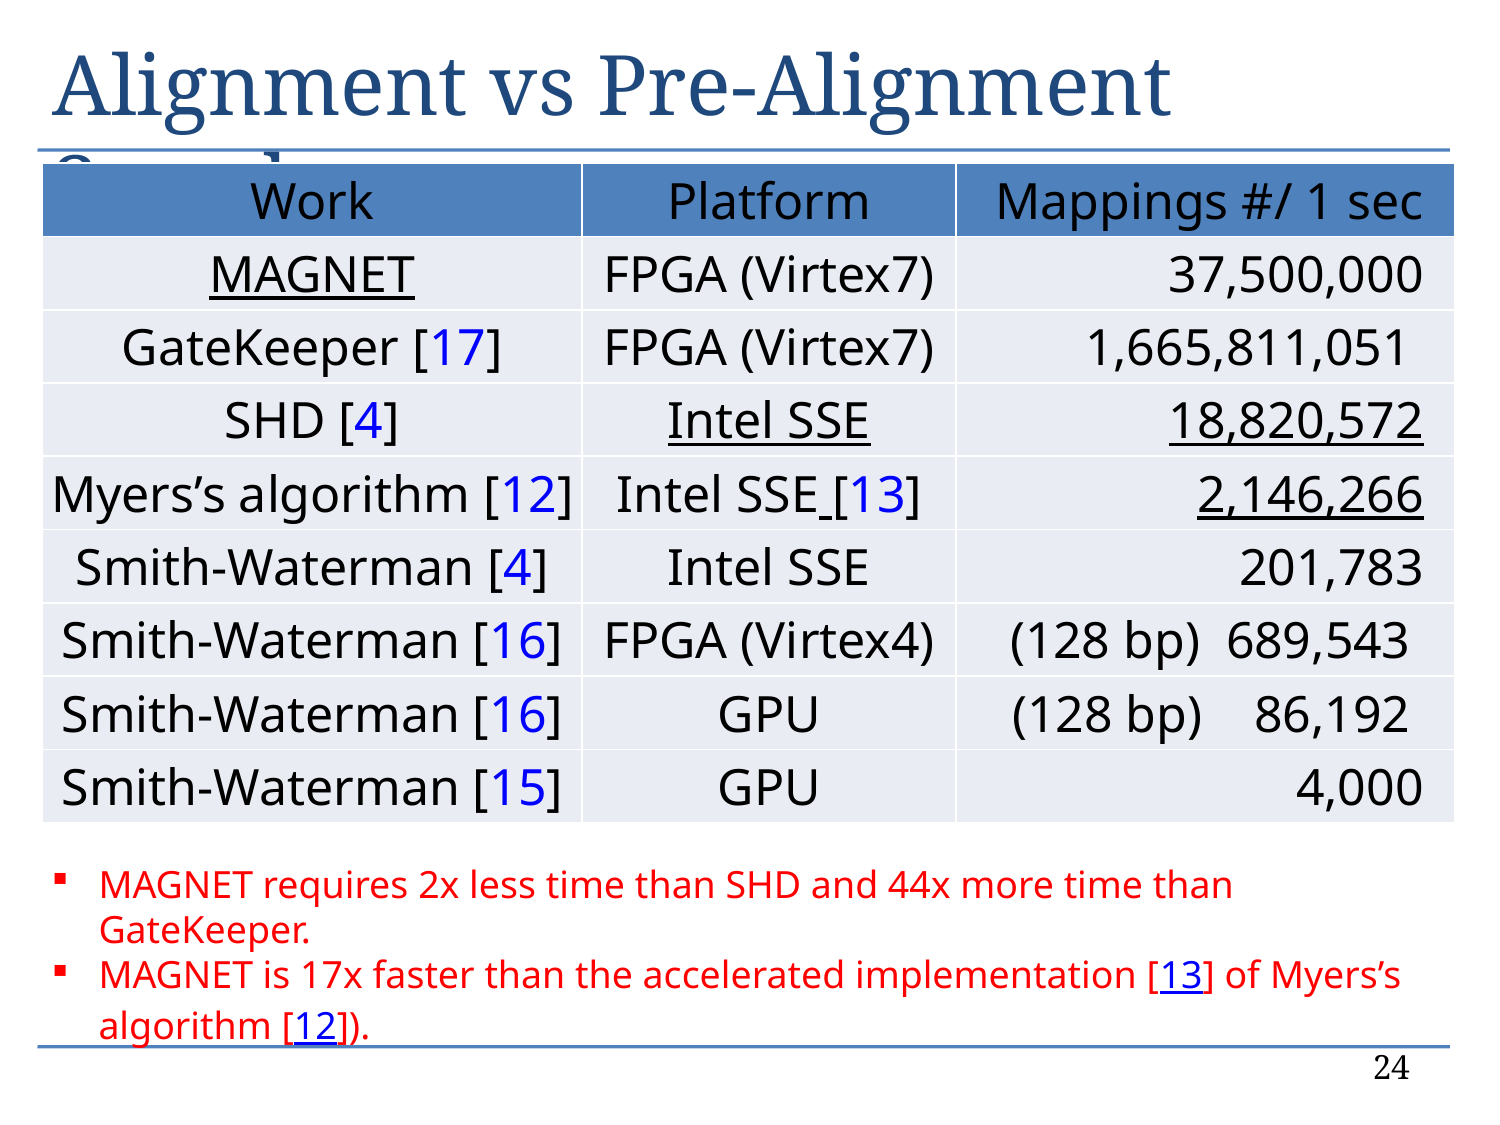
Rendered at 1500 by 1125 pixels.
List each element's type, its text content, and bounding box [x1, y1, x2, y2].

table_cell (128 bp) 86,192 [957, 677, 1454, 749]
table_cell Smith-Waterman [16] [43, 677, 581, 749]
table_header Mappings #/ 1 sec [957, 164, 1454, 236]
table_cell FPGA (Virtex4) [583, 604, 955, 675]
table_cell 1,665,811,051 [957, 311, 1454, 382]
table_cell 2,146,266 [957, 457, 1454, 529]
table_header Work [43, 164, 581, 236]
title Alignment vs Pre-Alignment Speedup [37, 24, 1451, 201]
table_cell FPGA (Virtex7) [583, 311, 955, 382]
table_cell SHD [4] [43, 384, 581, 455]
table_cell GPU [583, 750, 955, 822]
table_cell Smith-Waterman [16] [43, 604, 581, 675]
text_box MAGNET requires 2x less time than SHD and 44x more time than GateKeeper. MAGNET is 17x faster than the accelerated implementation [13] of Myers’s algorithm [12]). [36, 853, 1455, 1049]
table_cell 37,500,000 [957, 237, 1454, 309]
table_cell GPU [583, 677, 955, 749]
table_cell GateKeeper [17] [43, 311, 581, 382]
table_cell 201,783 [957, 530, 1454, 602]
table_cell Intel SSE [13] [583, 457, 955, 529]
table_cell Intel SSE [583, 384, 955, 455]
table_cell MAGNET [43, 237, 581, 309]
table_cell 4,000 [957, 750, 1454, 822]
table_cell Smith-Waterman [4] [43, 530, 581, 602]
table_cell Smith-Waterman [15] [43, 750, 581, 822]
slide_number 24 [1074, 1049, 1426, 1100]
table_cell 18,820,572 [957, 384, 1454, 455]
table_cell Myers’s algorithm [12] [43, 457, 581, 529]
table_cell (128 bp) 689,543 [957, 604, 1454, 675]
table_cell Intel SSE [583, 530, 955, 602]
table_cell FPGA (Virtex7) [583, 237, 955, 309]
table_header Platform [583, 164, 955, 236]
